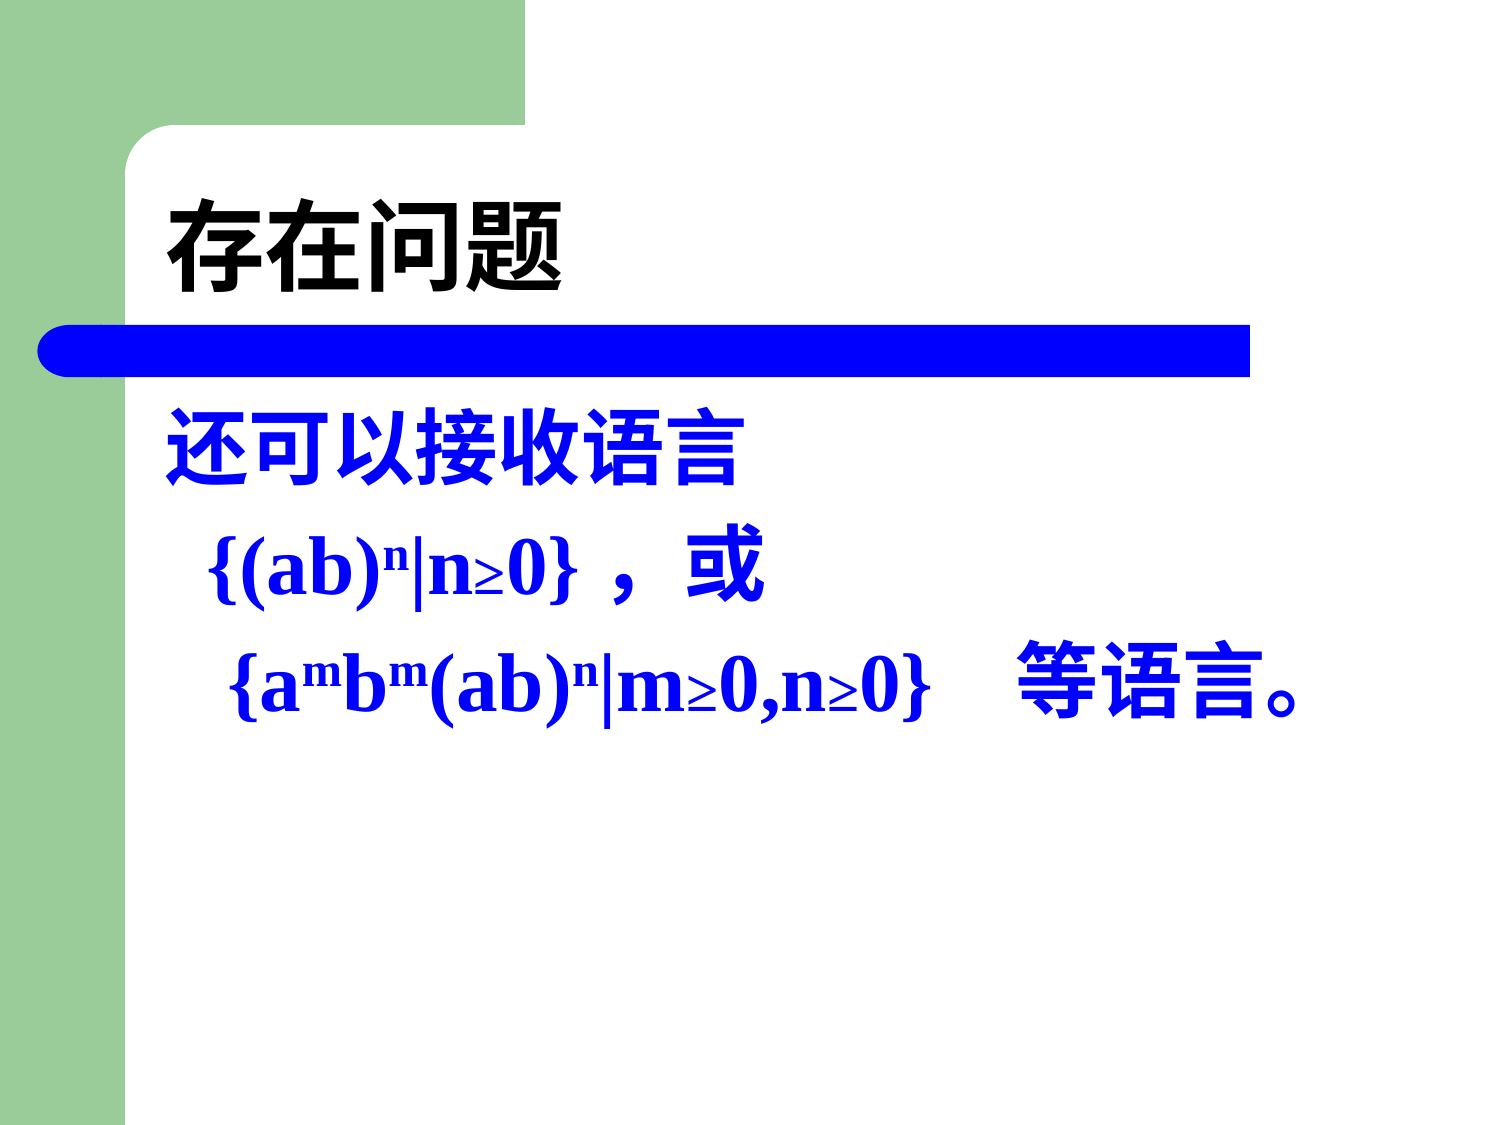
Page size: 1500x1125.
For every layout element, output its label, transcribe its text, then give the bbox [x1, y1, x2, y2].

title 存在问题 [149, 124, 1463, 313]
list 还可以接收语言 {(ab)n|n≥0}，或 {ambm(ab)n|m≥0,n≥0} 等语言。 [149, 387, 1463, 1001]
